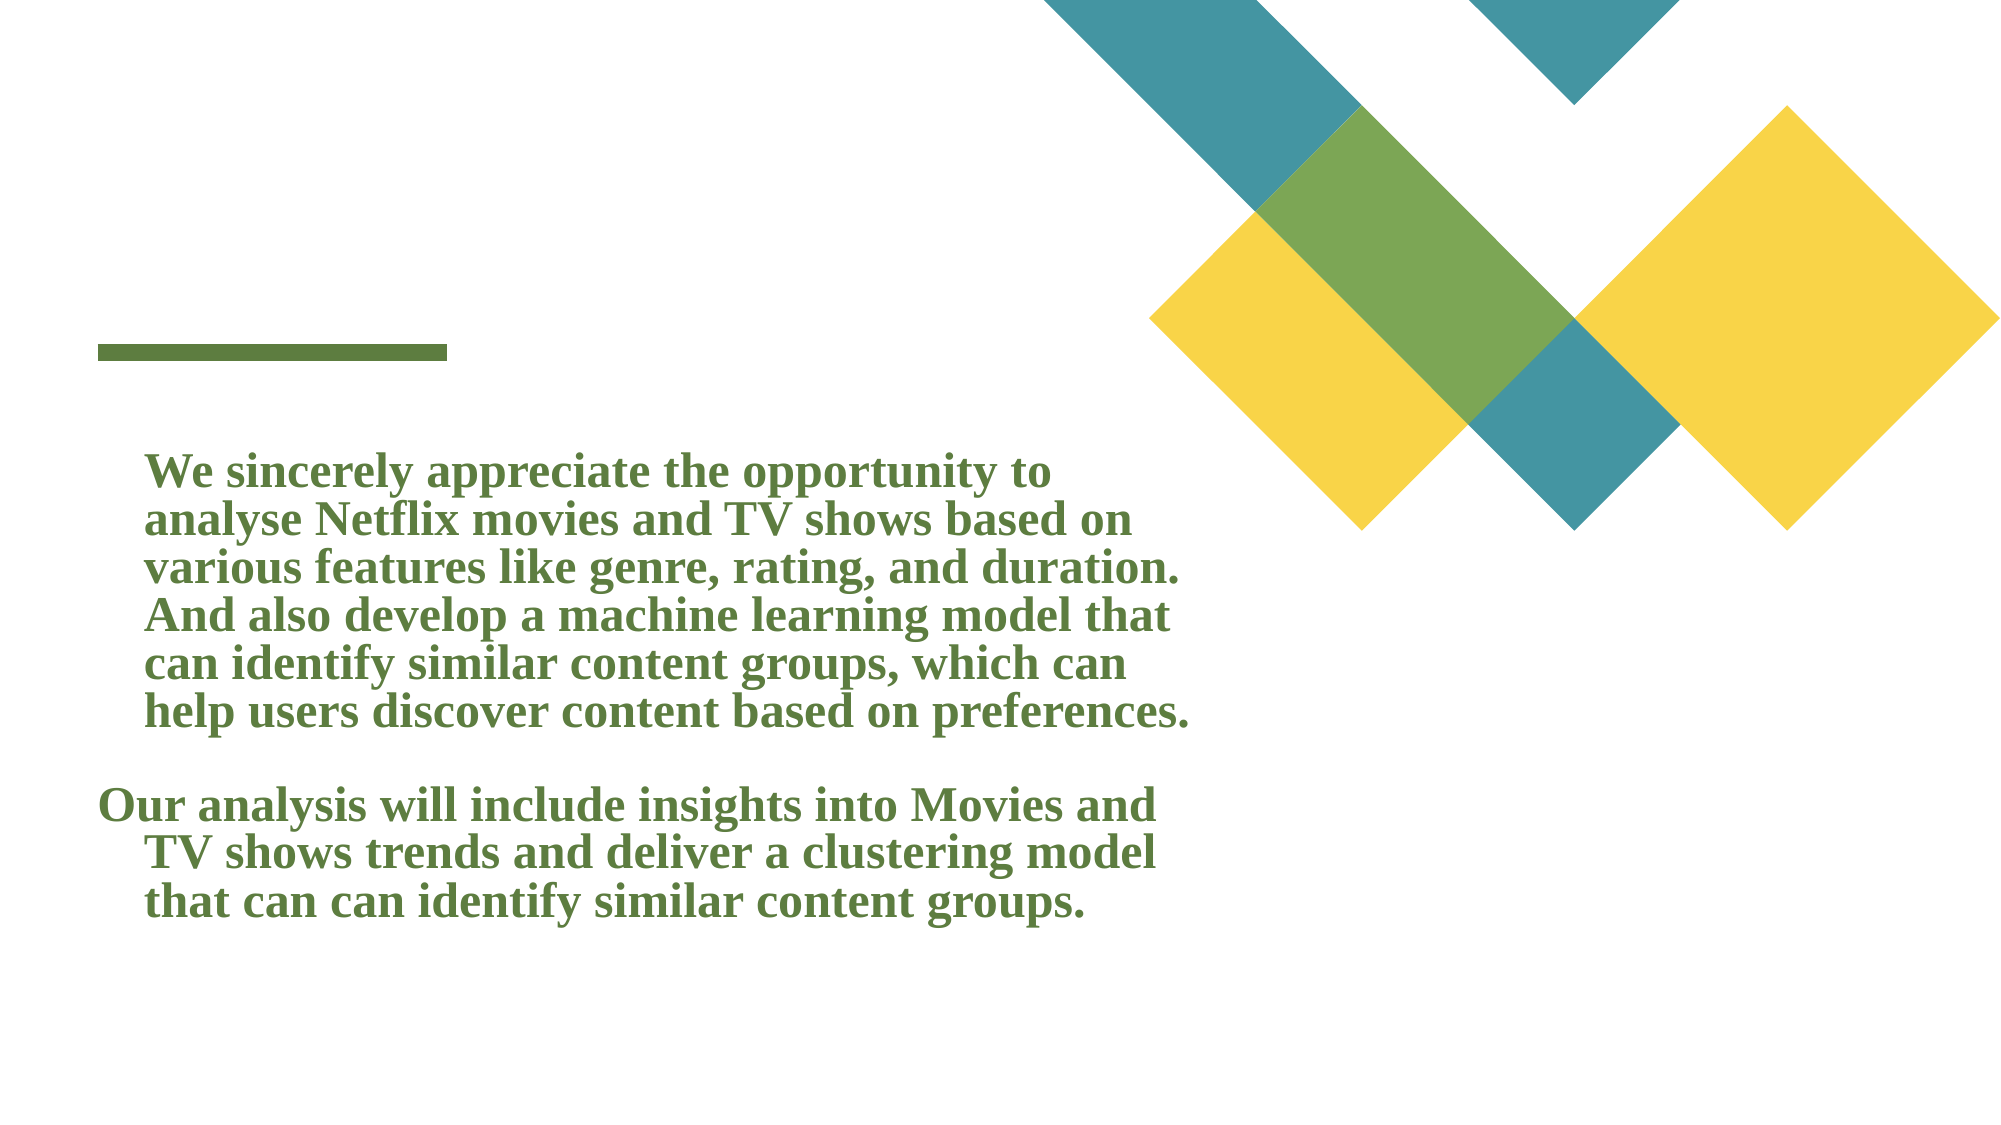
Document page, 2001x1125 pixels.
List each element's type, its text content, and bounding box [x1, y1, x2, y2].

list We sincerely appreciate the opportunity to analyse Netflix movies and TV shows based on various features like genre, rating, and duration. And also develop a machine learning model that can identify similar content groups, which can help users discover content based on preferences. Our analysis will include insights into Movies and TV shows trends and deliver a clustering model that can can identify similar content groups. [97, 374, 1221, 974]
